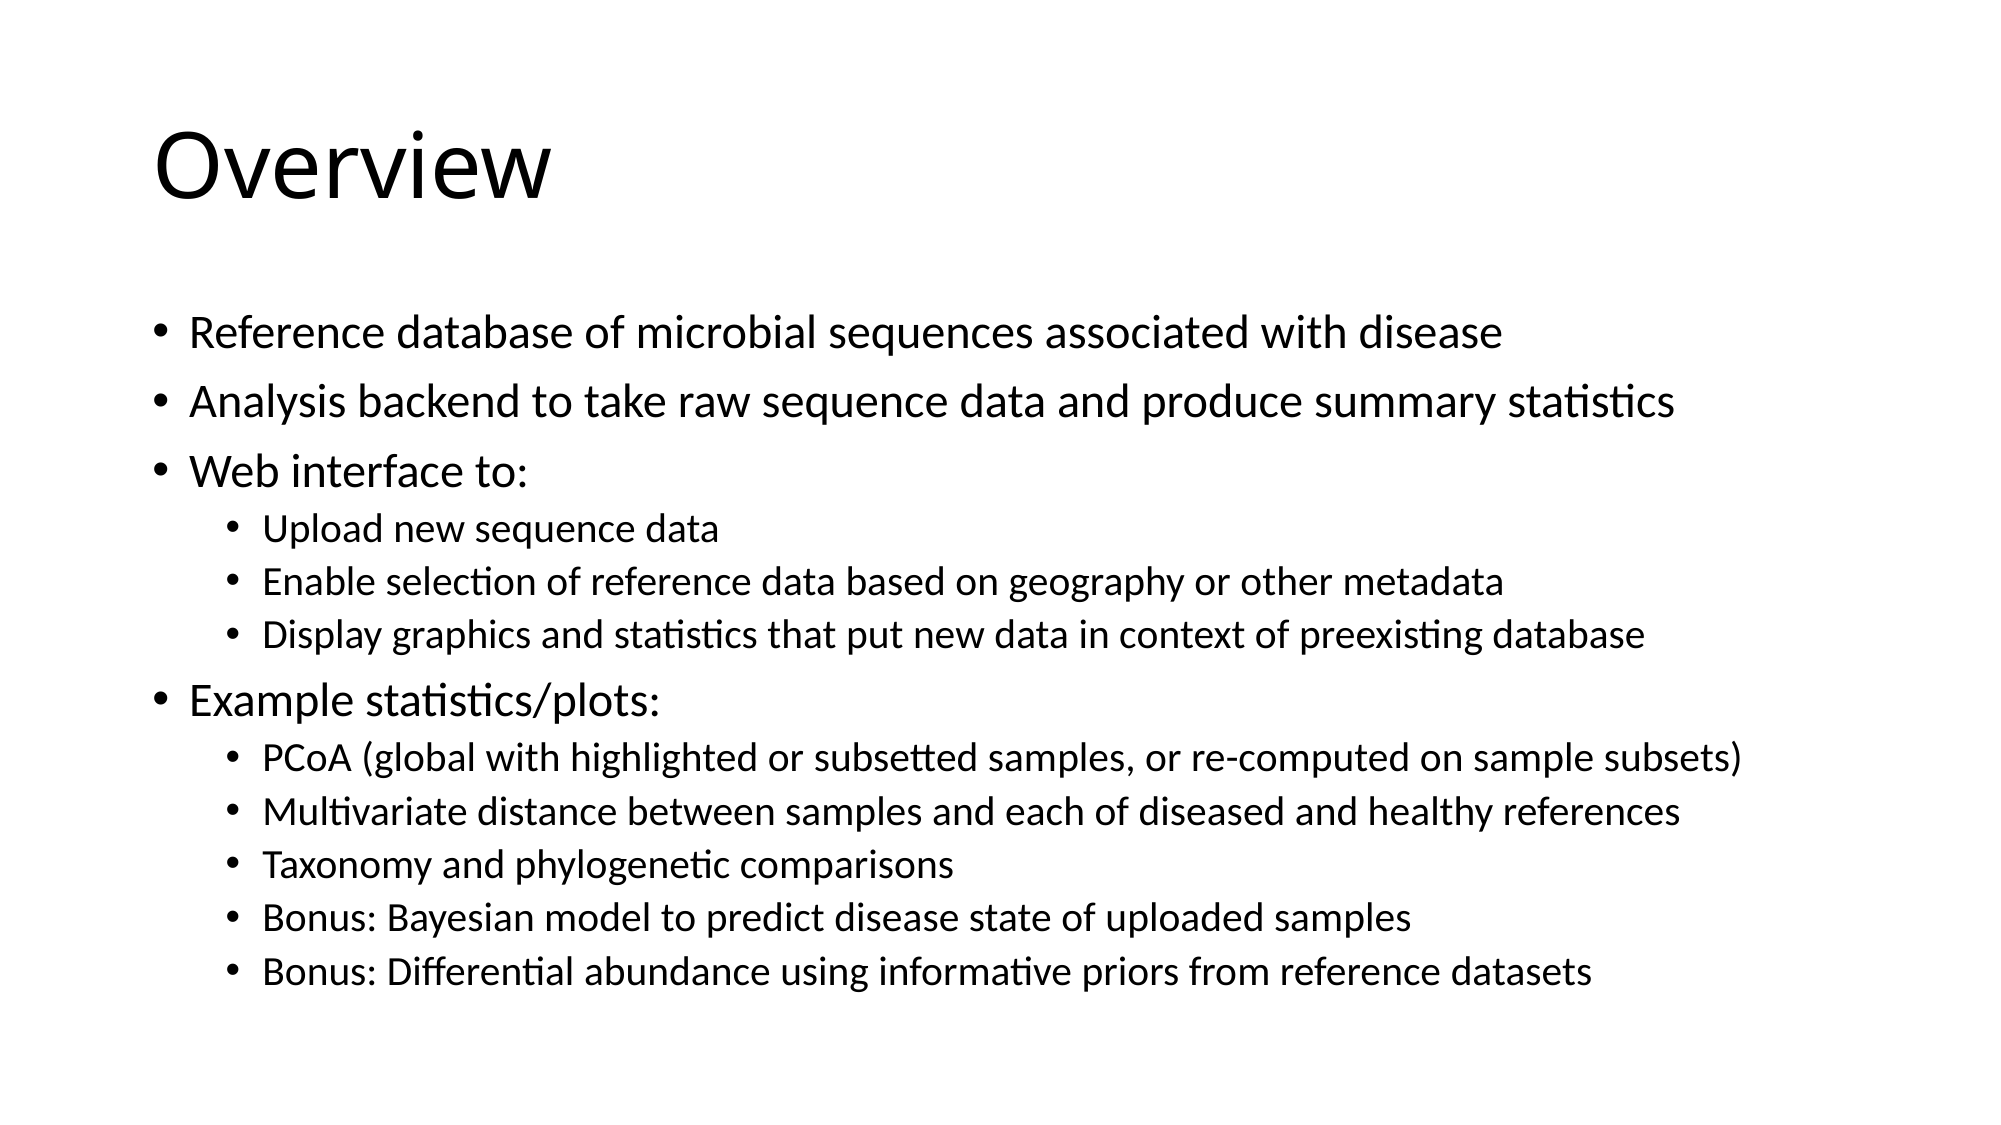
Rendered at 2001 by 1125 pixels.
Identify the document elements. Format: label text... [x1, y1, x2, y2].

title Overview [137, 59, 1863, 278]
list Reference database of microbial sequences associated with disease Analysis backend to take raw sequence data and produce summary statistics Web interface to: Upload new sequence data Enable selection of reference data based on geography or other metadata Display graphics and statistics that put new data in context of preexisting database Example statistics/plots: PCoA (global with highlighted or subsetted samples, or re-computed on sample subsets) Multivariate distance between samples and each of diseased and healthy references Taxonomy and phylogenetic comparisons Bonus: Bayesian model to predict disease state of uploaded samples Bonus: Differential abundance using informative priors from reference datasets [137, 299, 1863, 1014]
